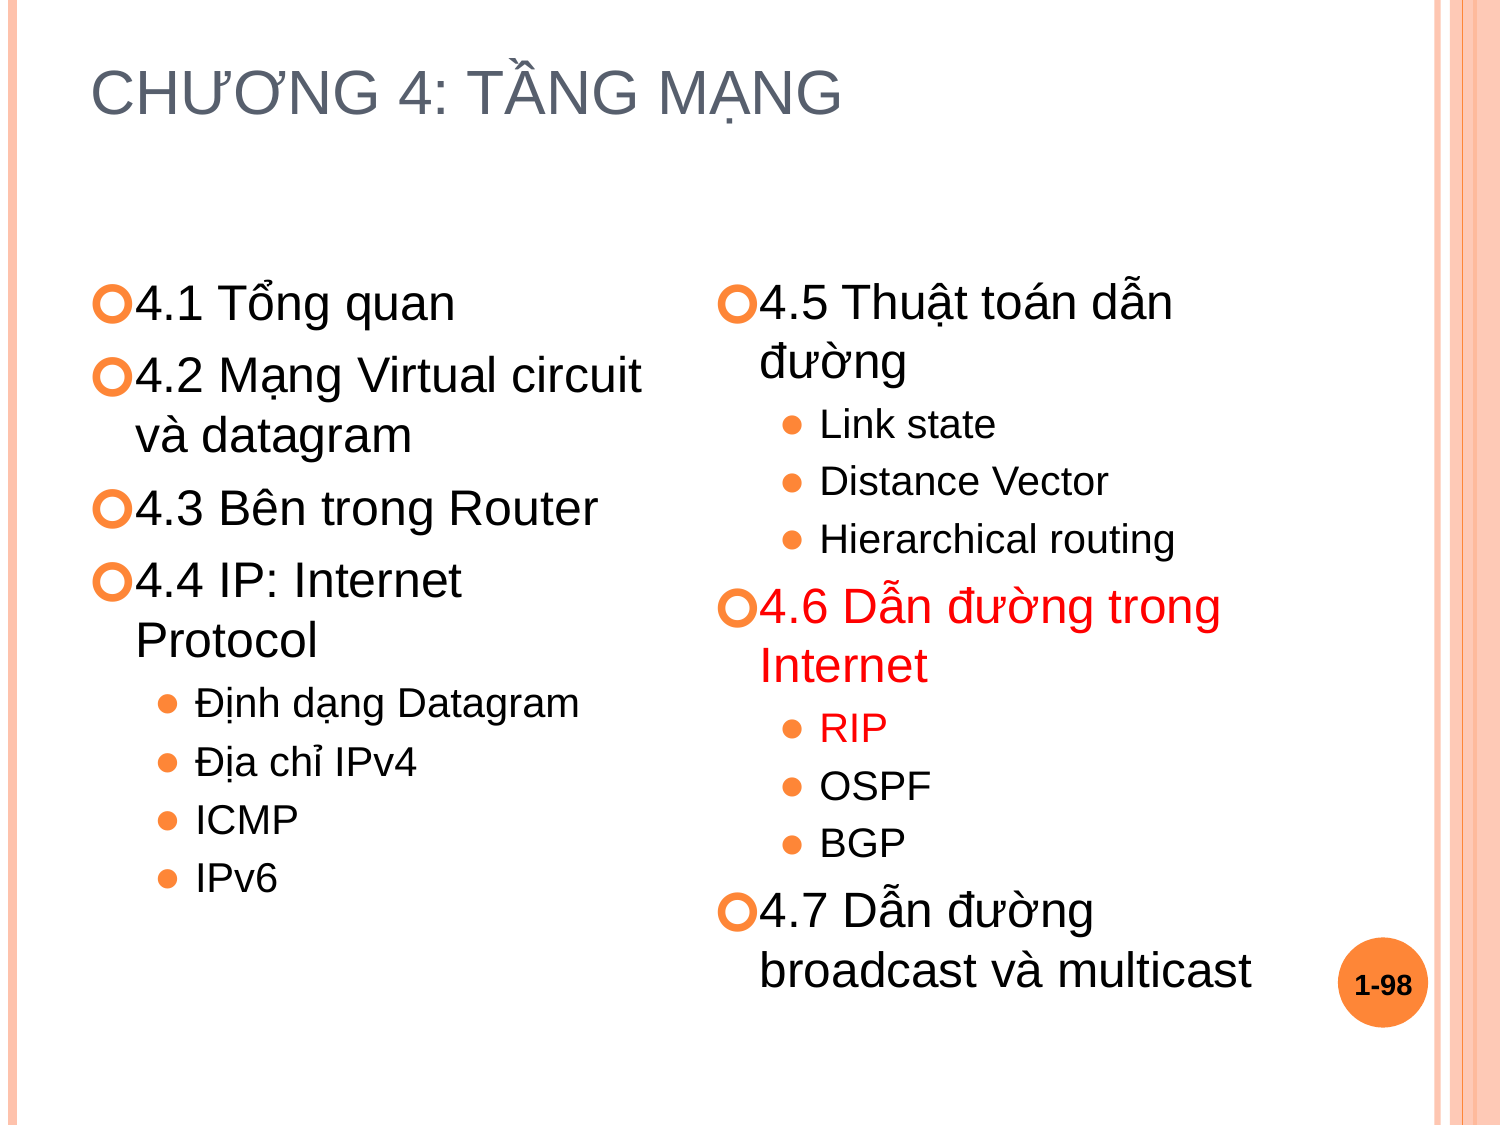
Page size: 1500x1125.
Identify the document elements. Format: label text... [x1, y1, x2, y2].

list 4.1 Tổng quan 4.2 Mạng Virtual circuit và datagram 4.3 Bên trong Router 4.4 IP: Internet Protocol Định dạng Datagram Địa chỉ IPv4 ICMP IPv6 [75, 262, 675, 1013]
title Chương 4: Tầng mạng [75, 45, 1300, 233]
slide_number 1-‹#› [1333, 940, 1434, 1026]
list 4.5 Thuật toán dẫn đường Link state Distance Vector Hierarchical routing 4.6 Dẫn đường trong Internet RIP OSPF BGP 4.7 Dẫn đường broadcast và multicast [700, 262, 1301, 1013]
